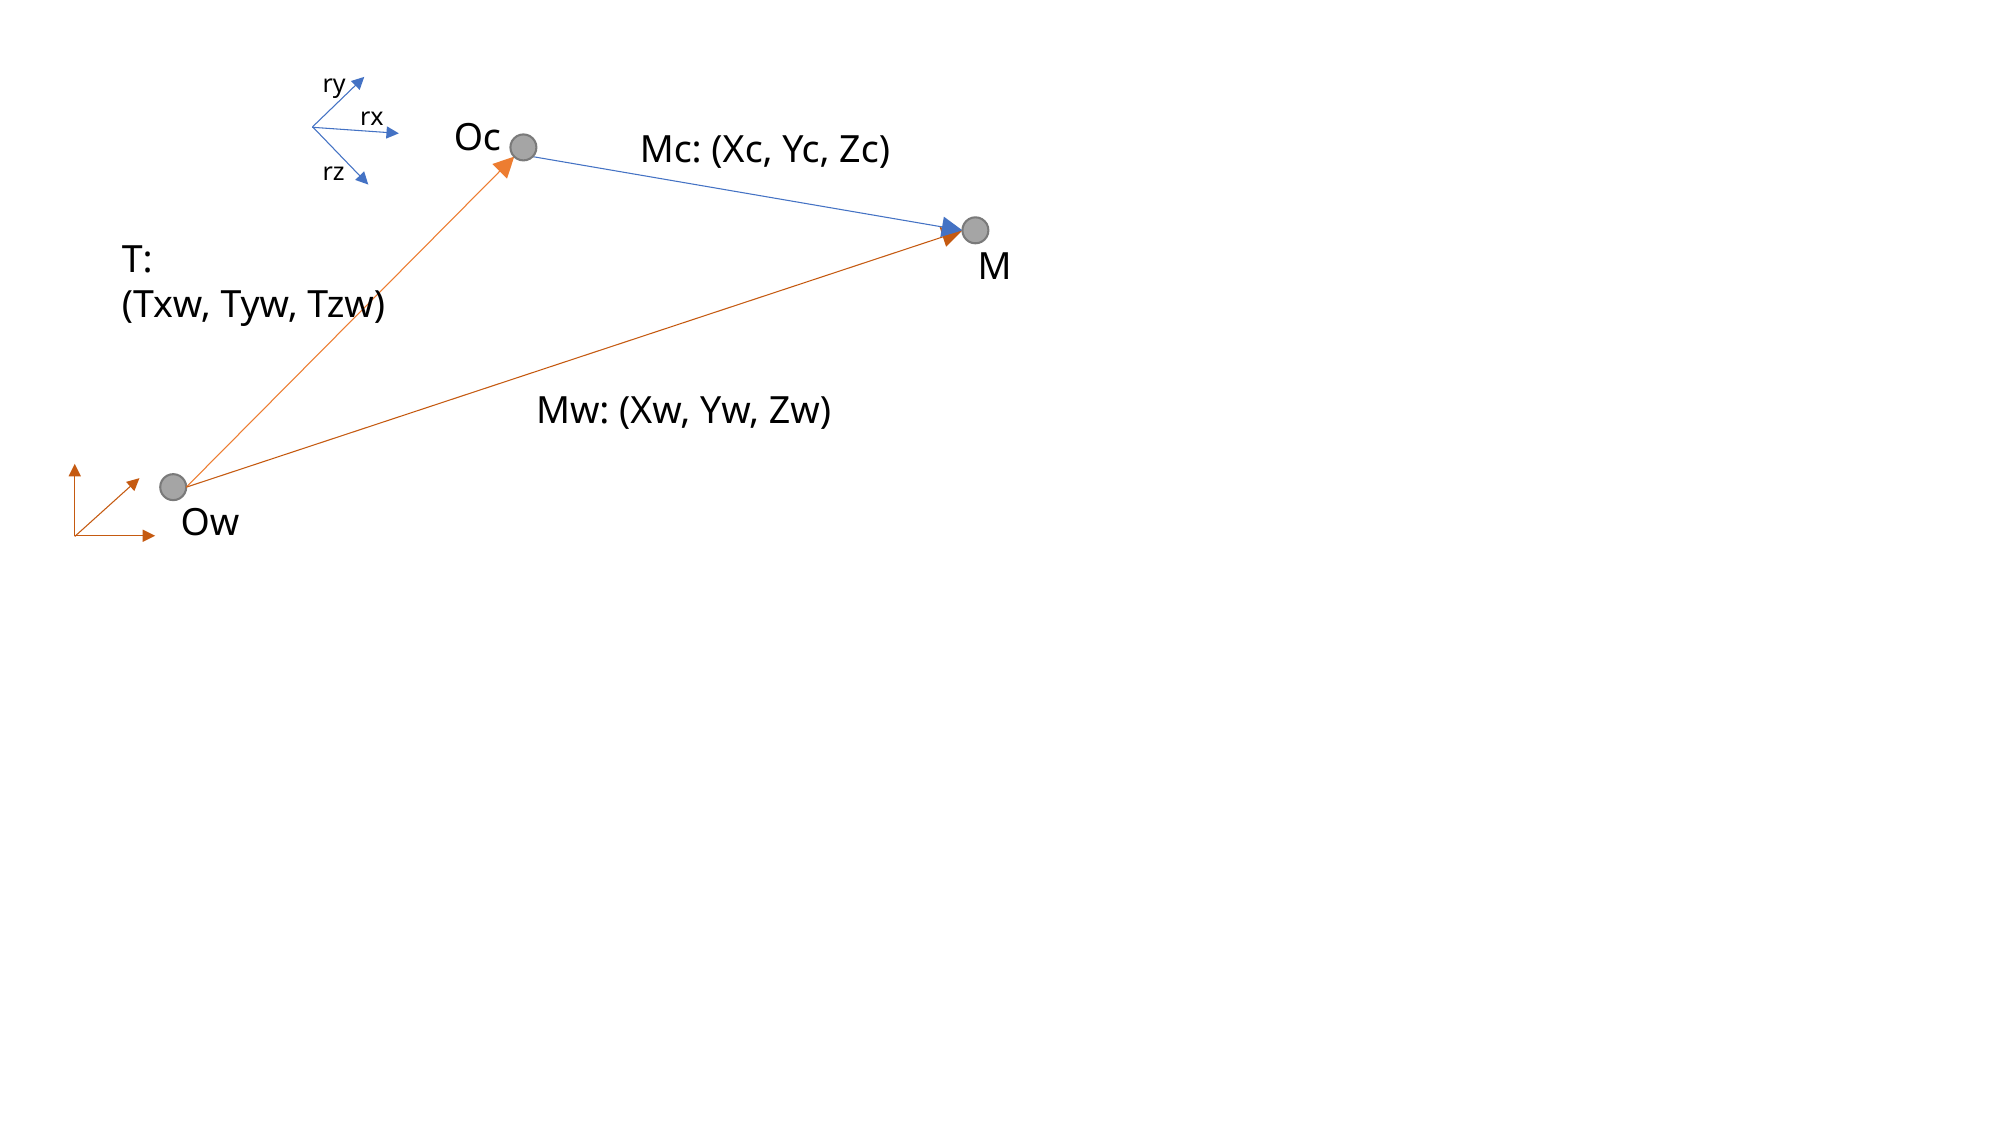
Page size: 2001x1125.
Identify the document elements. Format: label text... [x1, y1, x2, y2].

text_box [325, 94, 407, 168]
text_box [159, 473, 188, 499]
text_box ry [307, 59, 361, 105]
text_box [186, 230, 963, 488]
text_box Oc [438, 105, 516, 156]
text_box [532, 156, 963, 231]
text_box T: (Txw, Tyw, Tzw) [107, 227, 186, 332]
text_box rz [307, 148, 325, 156]
text_box M [963, 234, 1027, 295]
text_box Mc: (Xc, Yc, Zc) [624, 117, 906, 156]
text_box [74, 463, 155, 537]
text_box Ow [165, 490, 255, 551]
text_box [186, 156, 515, 230]
text_box [509, 133, 538, 162]
text_box [963, 216, 990, 234]
